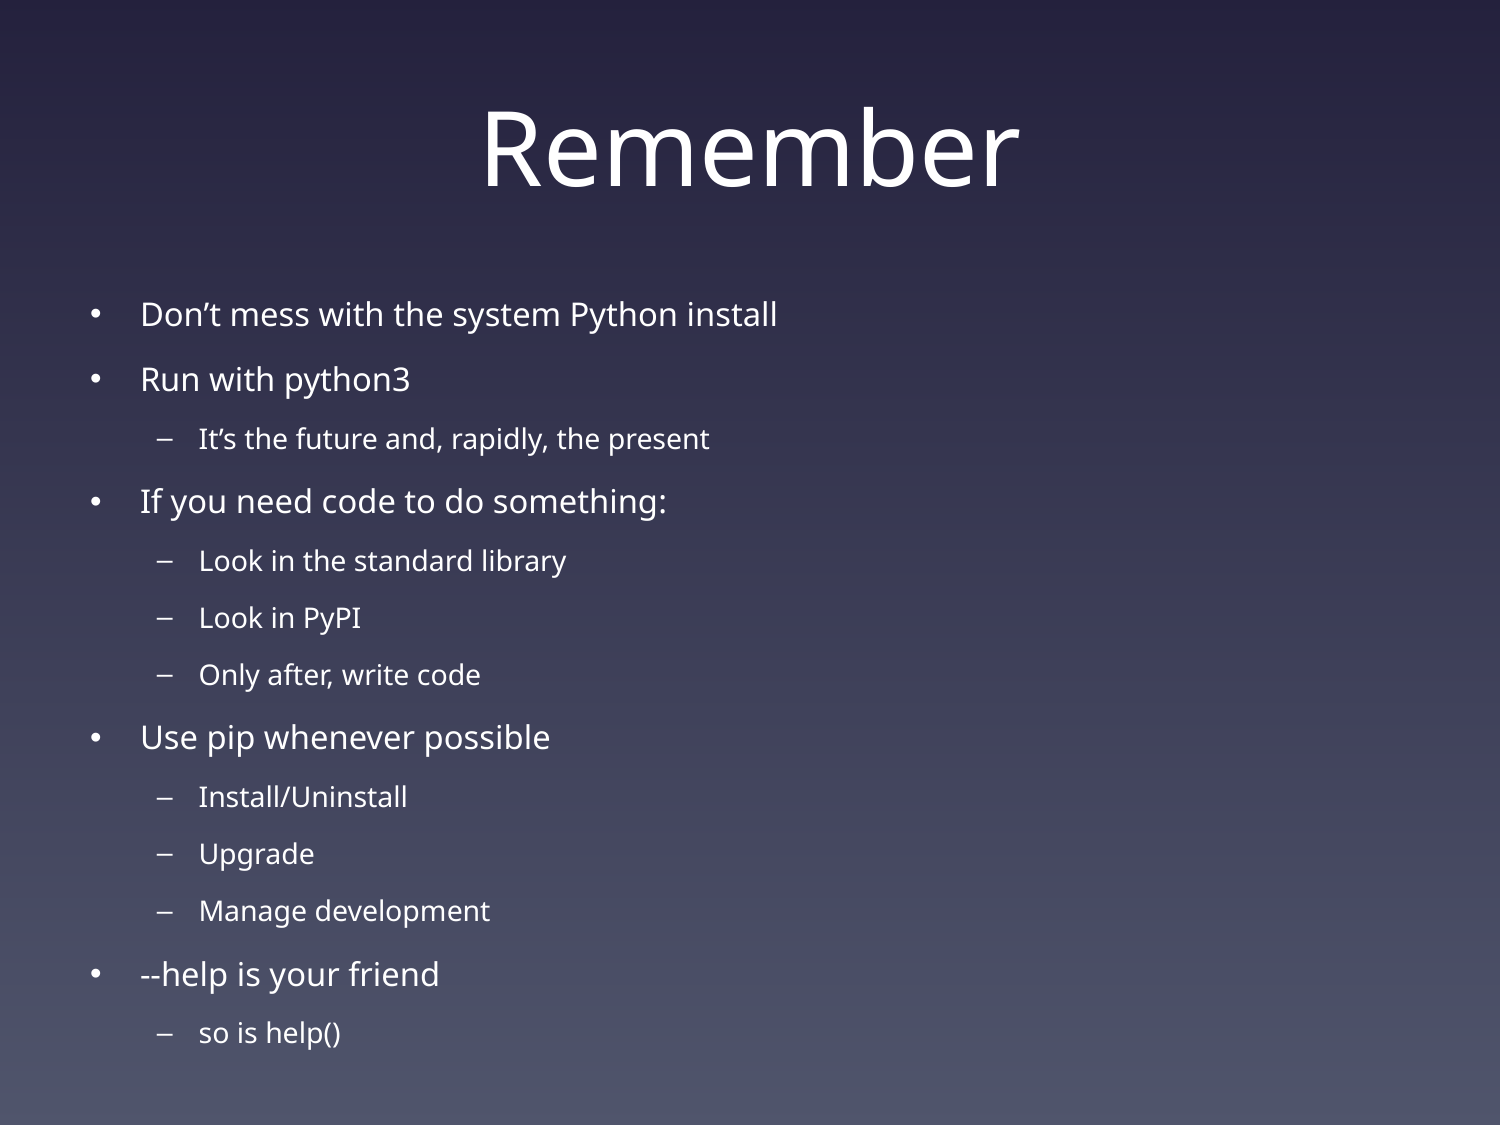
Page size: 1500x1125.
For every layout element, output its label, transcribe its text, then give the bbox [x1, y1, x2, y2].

list Don’t mess with the system Python install Run with python3 It’s the future and, rapidly, the present If you need code to do something: Look in the standard library Look in PyPI Only after, write code Use pip whenever possible Install/Uninstall Upgrade Manage development --help is your friend so is help() [75, 262, 1425, 1062]
title Remember [75, 75, 1425, 262]
